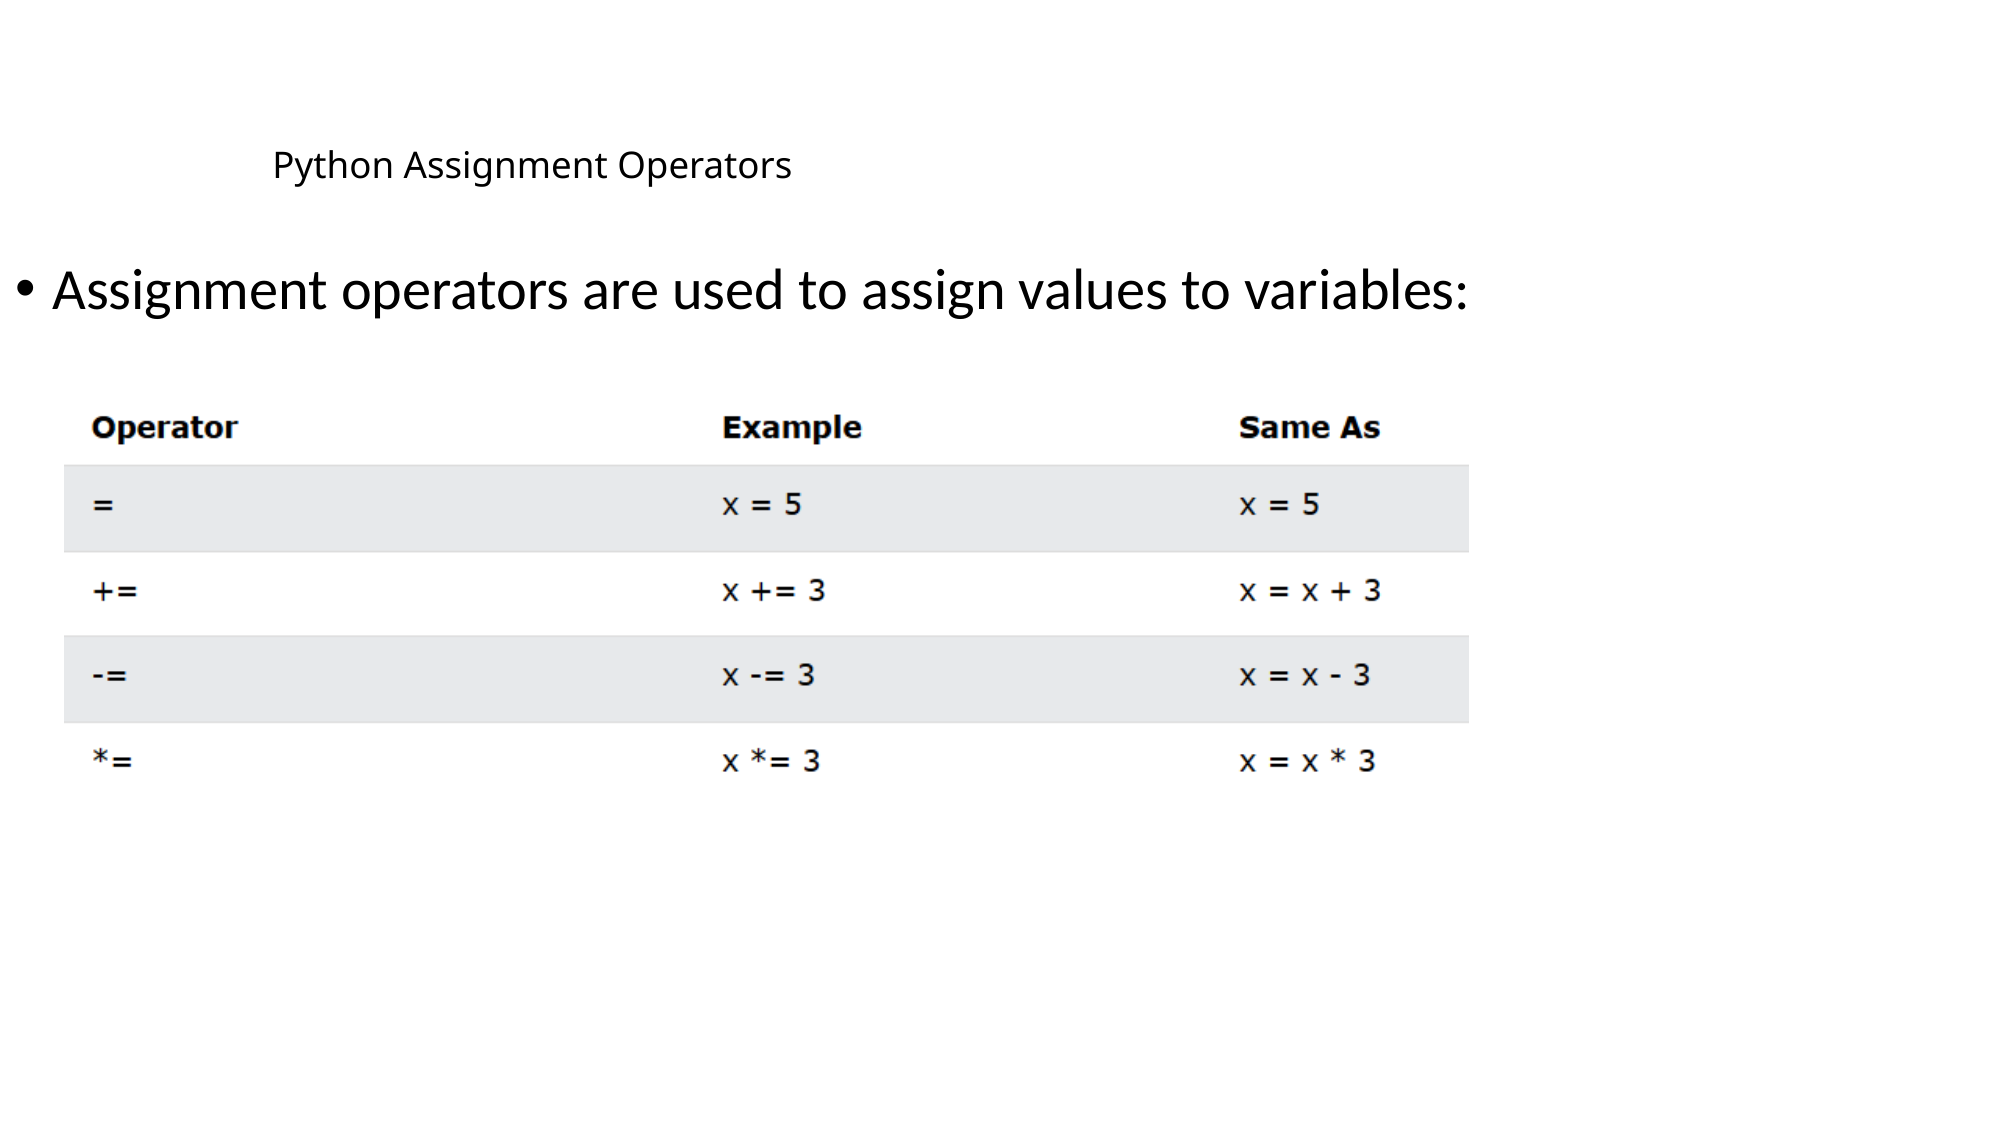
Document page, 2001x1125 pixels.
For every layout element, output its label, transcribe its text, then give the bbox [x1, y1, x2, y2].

picture [64, 393, 1469, 800]
title Python Assignment Operators [137, 59, 1863, 251]
list Assignment operators are used to assign values to variables: [0, 251, 2000, 1077]
